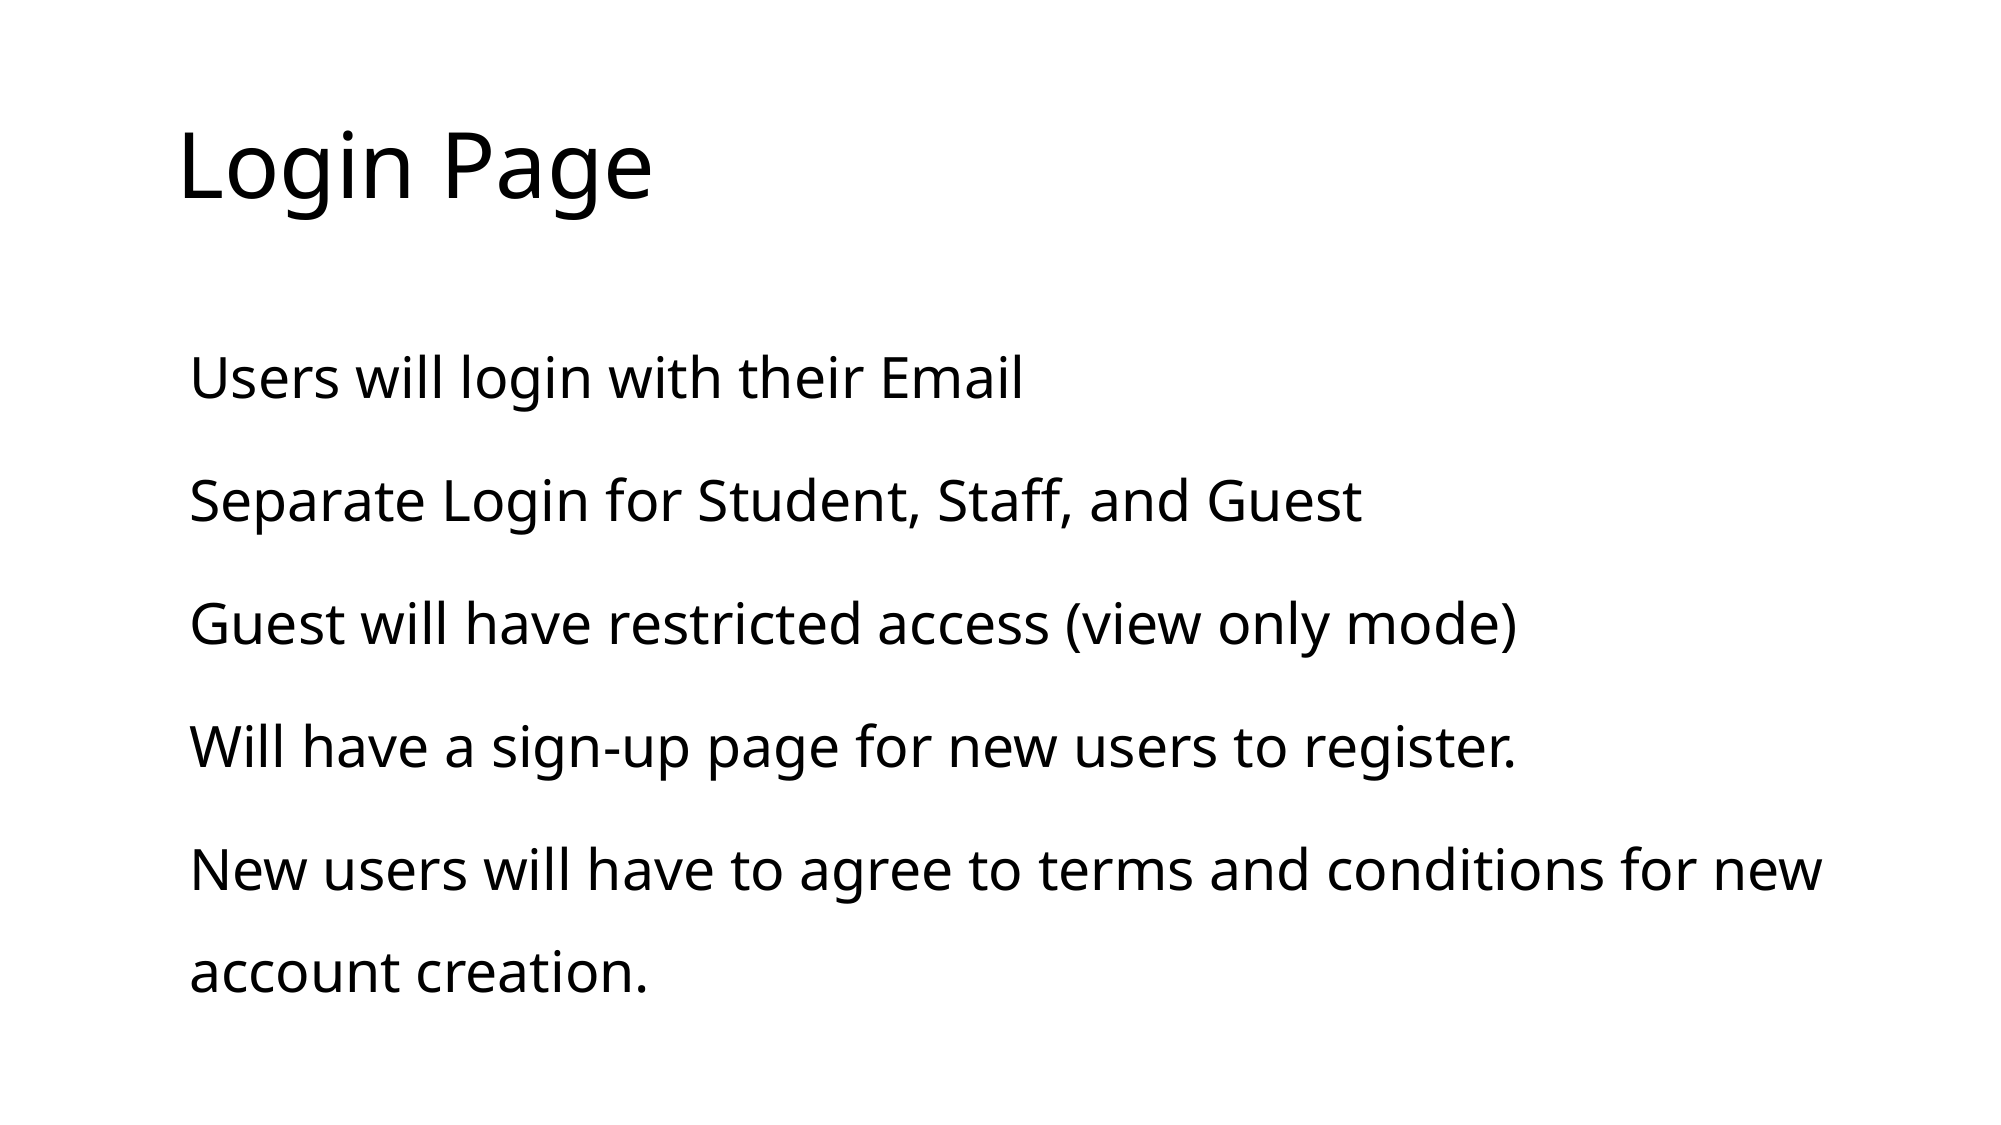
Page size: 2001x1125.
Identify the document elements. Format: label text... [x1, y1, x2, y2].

title Login Page [137, 59, 1863, 278]
list Users will login with their Email Separate Login for Student, Staff, and Guest Guest will have restricted access (view only mode) Will have a sign-up page for new users to register. New users will have to agree to terms and conditions for new account creation. [137, 299, 1863, 1014]
